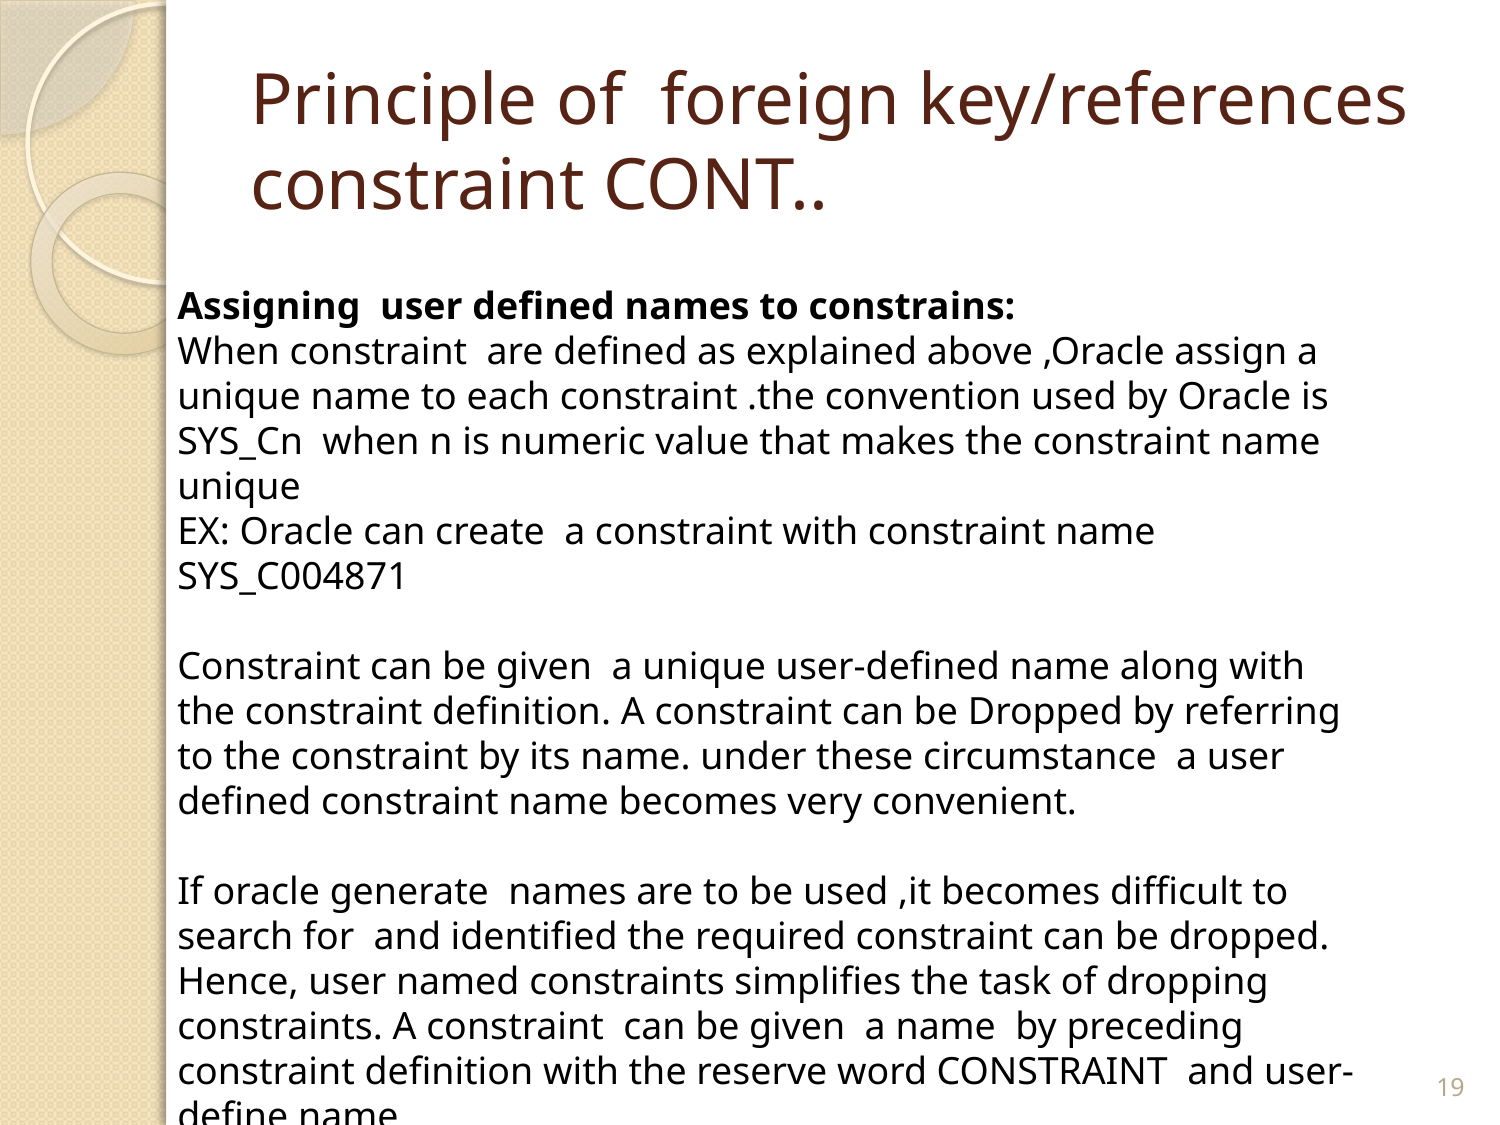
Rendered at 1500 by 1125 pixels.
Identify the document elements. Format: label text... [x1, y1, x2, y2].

slide_number 19 [1413, 1034, 1488, 1113]
text_box Assigning user defined names to constrains: When constraint are defined as explained above ,Oracle assign a unique name to each constraint .the convention used by Oracle is SYS_Cn when n is numeric value that makes the constraint name unique EX: Oracle can create a constraint with constraint name SYS_C004871 Constraint can be given a unique user-defined name along with the constraint definition. A constraint can be Dropped by referring to the constraint by its name. under these circumstance a user defined constraint name becomes very convenient. If oracle generate names are to be used ,it becomes difficult to search for and identified the required constraint can be dropped. Hence, user named constraints simplifies the task of dropping constraints. A constraint can be given a name by preceding constraint definition with the reserve word CONSTRAINT and user-define name [162, 274, 1388, 1125]
title Principle of foreign key/references constraint CONT.. [235, 45, 1466, 233]
